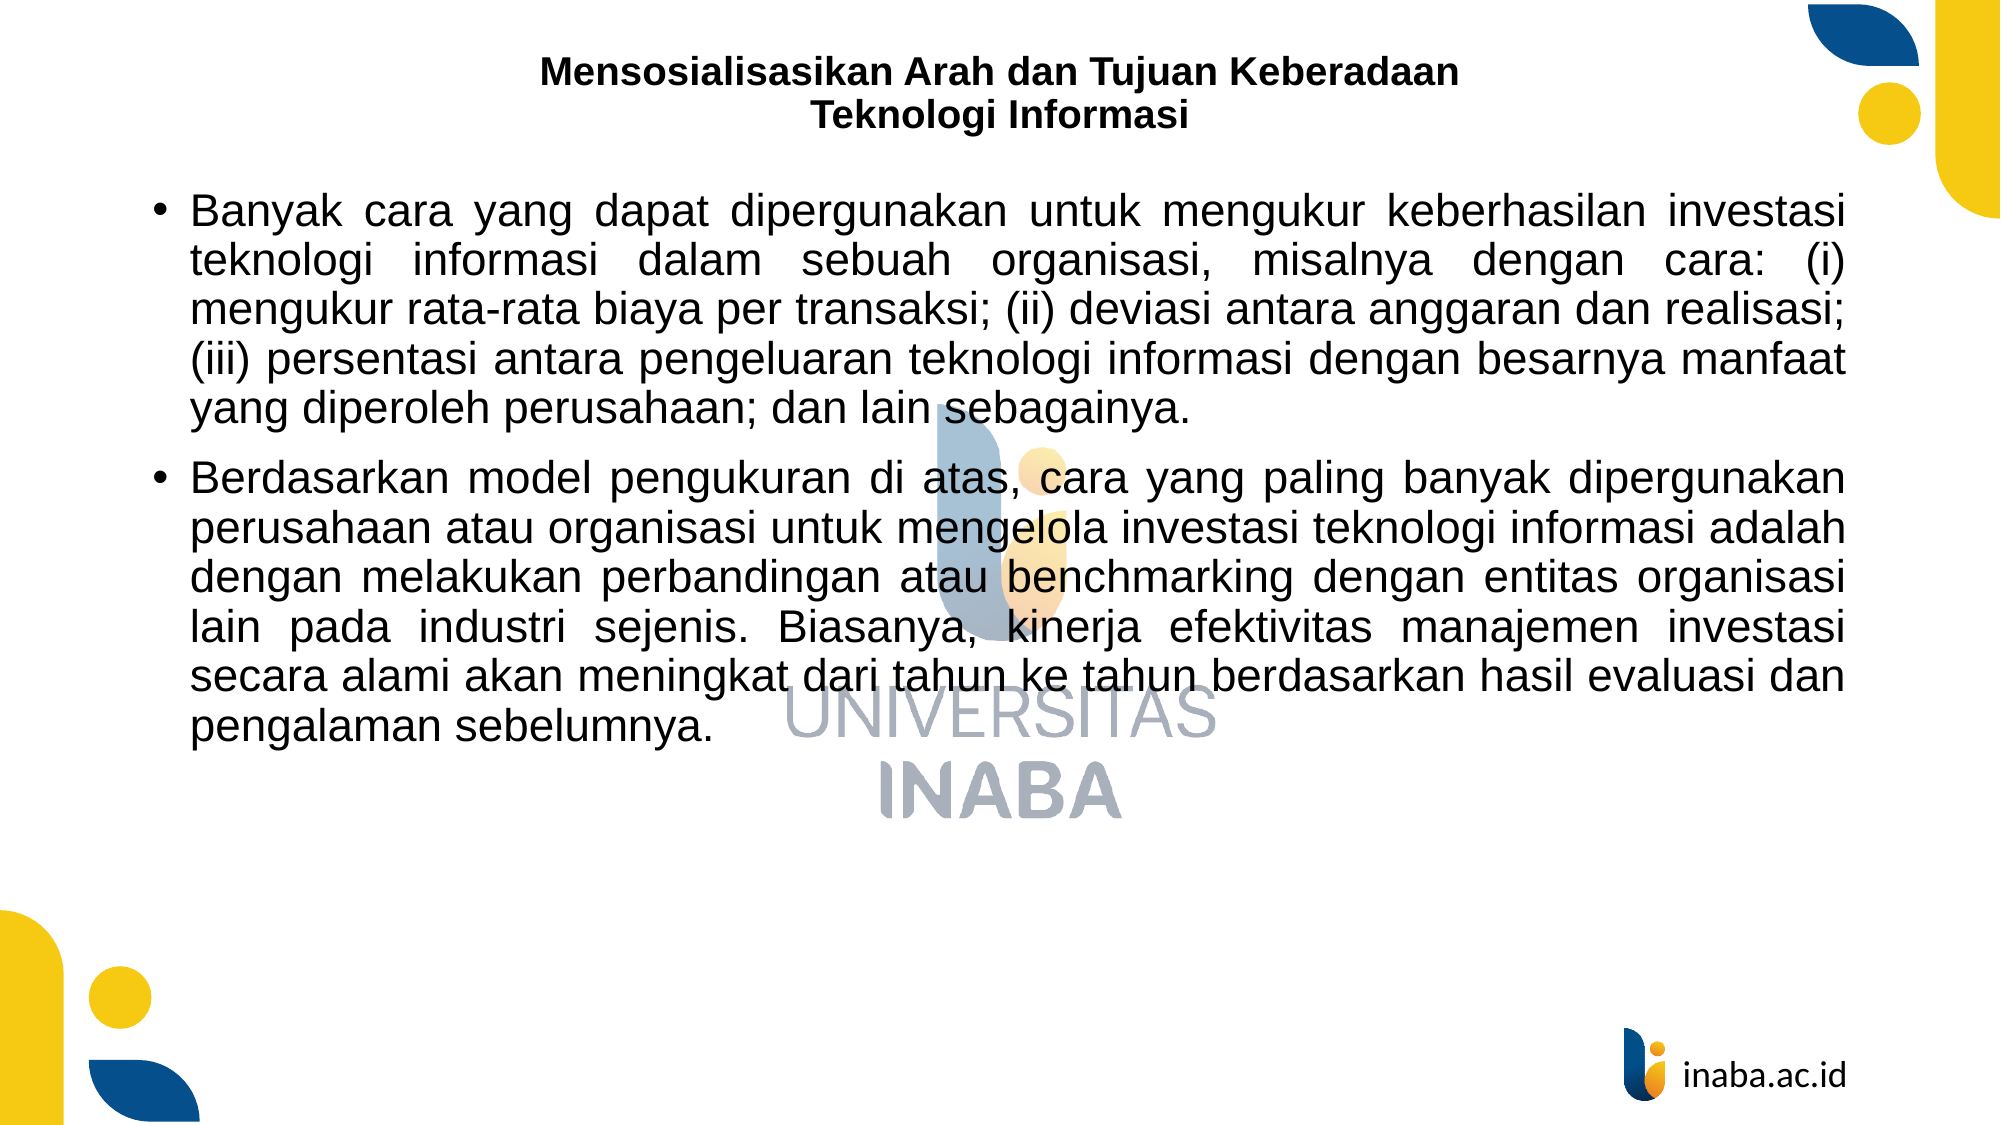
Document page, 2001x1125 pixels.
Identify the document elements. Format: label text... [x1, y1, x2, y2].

title Mensosialisasikan Arah dan Tujuan Keberadaan Teknologi Informasi [137, 42, 1863, 146]
list Banyak cara yang dapat dipergunakan untuk mengukur keberhasilan investasi teknologi informasi dalam sebuah organisasi, misalnya dengan cara: (i) mengukur rata-rata biaya per transaksi; (ii) deviasi antara anggaran dan realisasi; (iii) persentasi antara pengeluaran teknologi informasi dengan besarnya manfaat yang diperoleh perusahaan; dan lain sebagainya. Berdasarkan model pengukuran di atas, cara yang paling banyak dipergunakan perusahaan atau organisasi untuk mengelola investasi teknologi informasi adalah dengan melakukan perbandingan atau benchmarking dengan entitas organisasi lain pada industri sejenis. Biasanya, kinerja efektivitas manajemen investasi secara alami akan meningkat dari tahun ke tahun berdasarkan hasil evaluasi dan pengalaman sebelumnya. [137, 179, 1863, 1017]
picture [1624, 1028, 1665, 1101]
